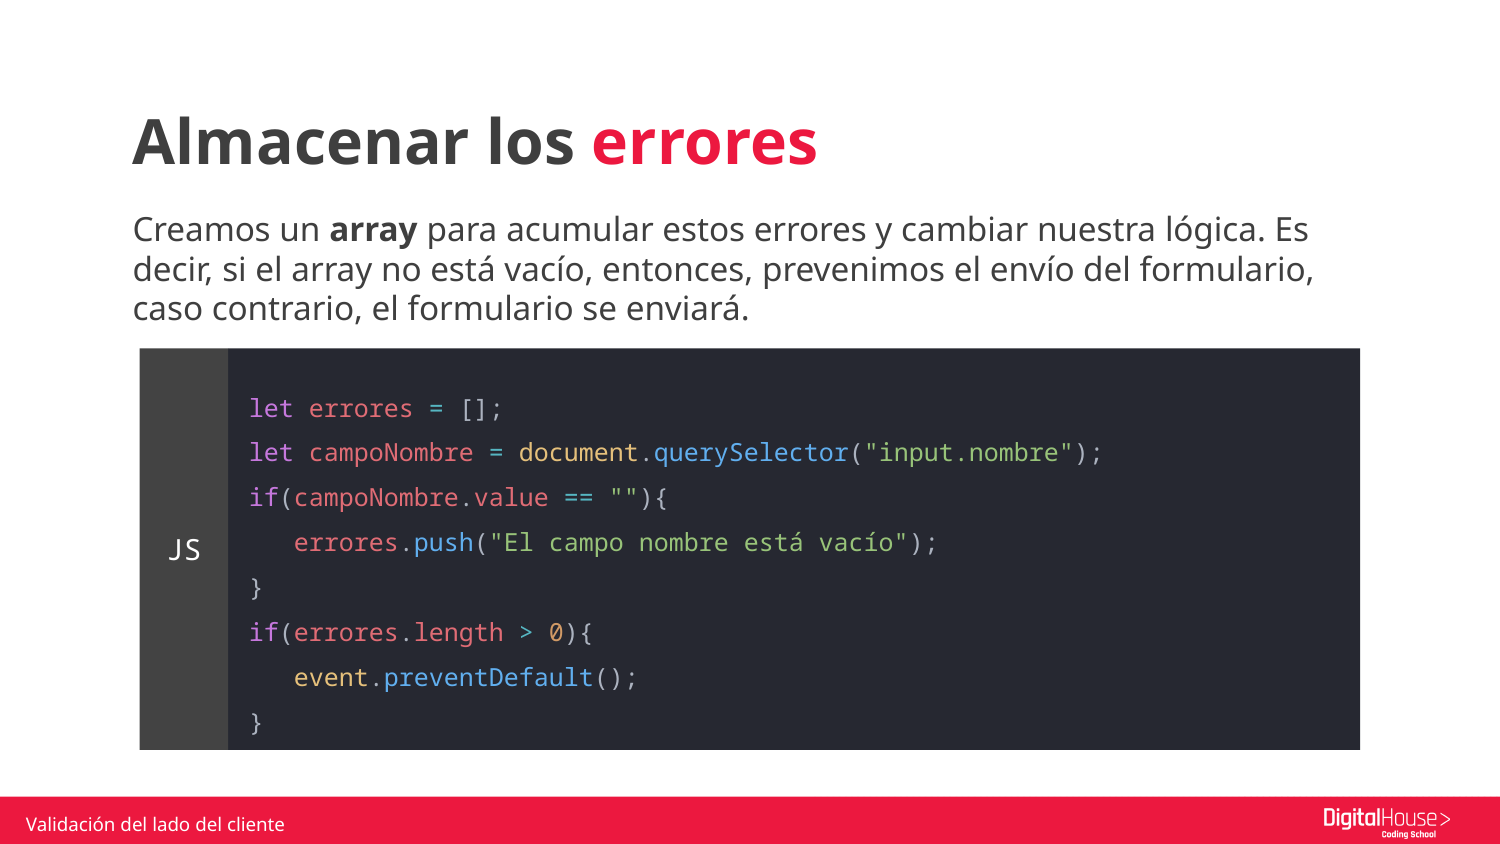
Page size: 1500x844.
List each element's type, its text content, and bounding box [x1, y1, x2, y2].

text_box Creamos un array para acumular estos errores y cambiar nuestra lógica. Es decir, si el array no está vacío, entonces, prevenimos el envío del formulario, caso contrario, el formulario se enviará. [117, 192, 1383, 312]
text_box Almacenar los errores [117, 90, 1383, 192]
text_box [139, 348, 1361, 751]
picture [1324, 808, 1450, 839]
